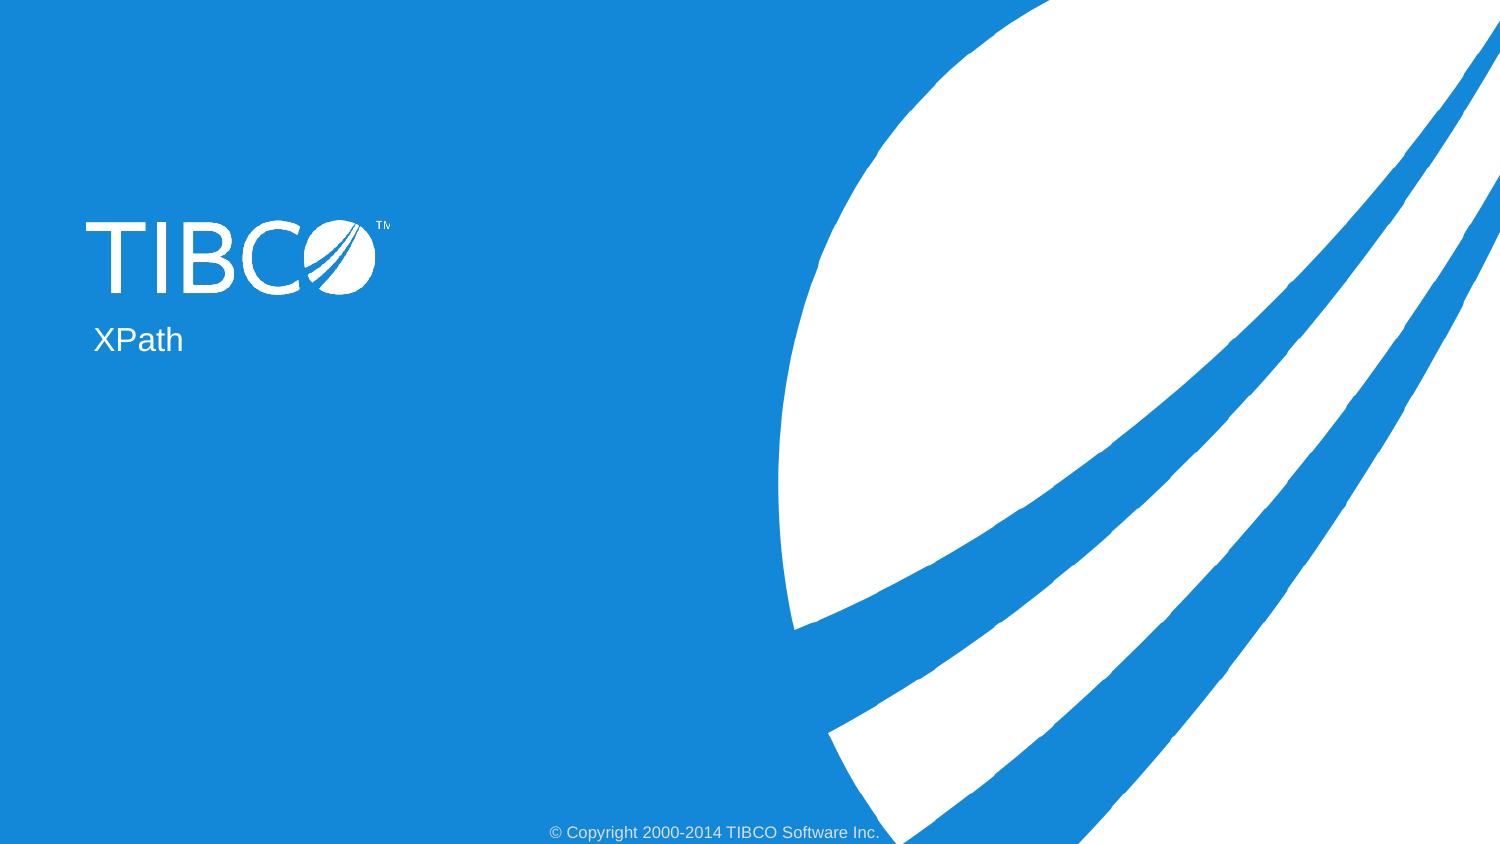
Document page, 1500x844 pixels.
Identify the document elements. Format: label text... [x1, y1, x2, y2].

footer © Copyright 2000-2014 TIBCO Software Inc. [477, 809, 953, 844]
list XPath [78, 310, 783, 507]
